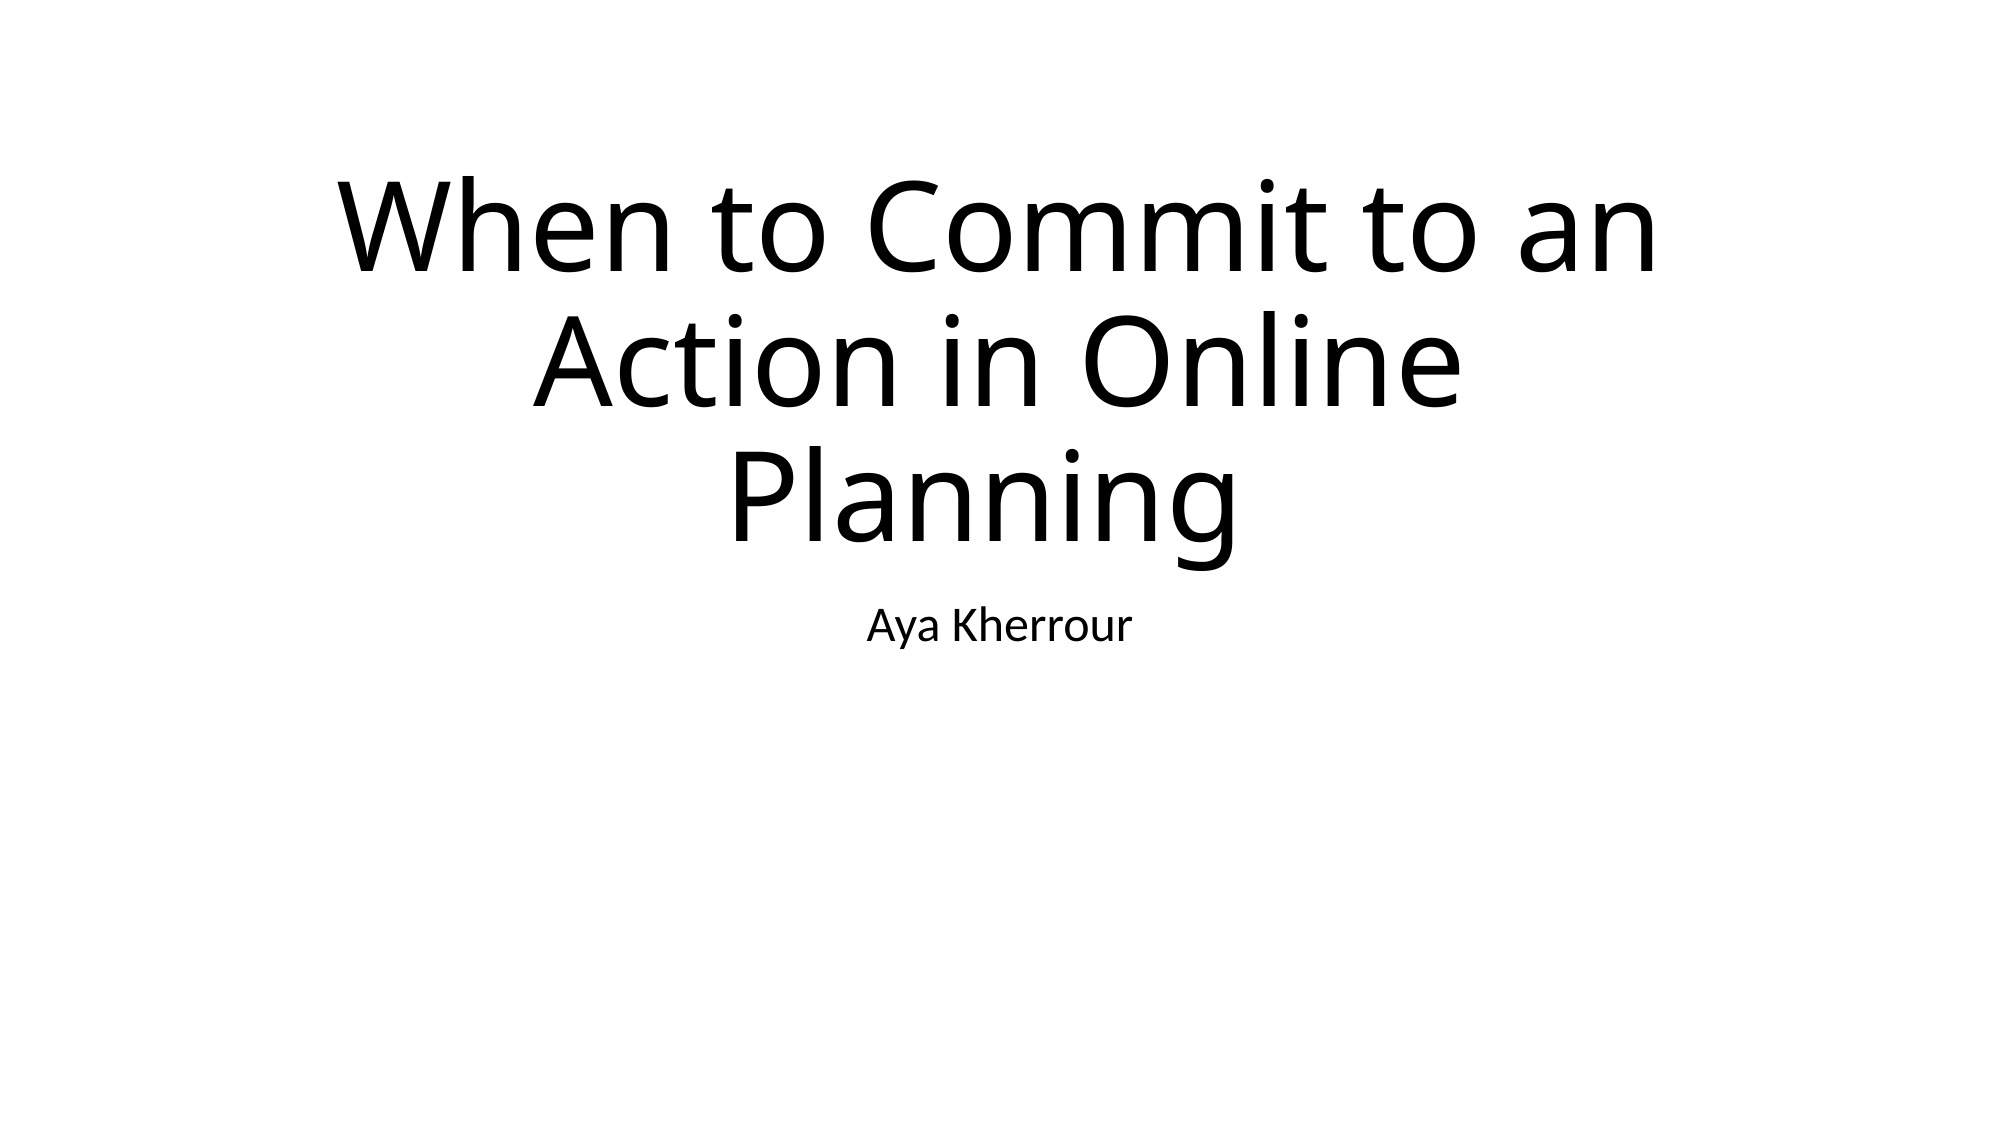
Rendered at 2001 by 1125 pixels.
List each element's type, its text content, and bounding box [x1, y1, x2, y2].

title When to Commit to an Action in Online Planning [249, 184, 1750, 576]
subtitle Aya Kherrour [249, 590, 1750, 863]
